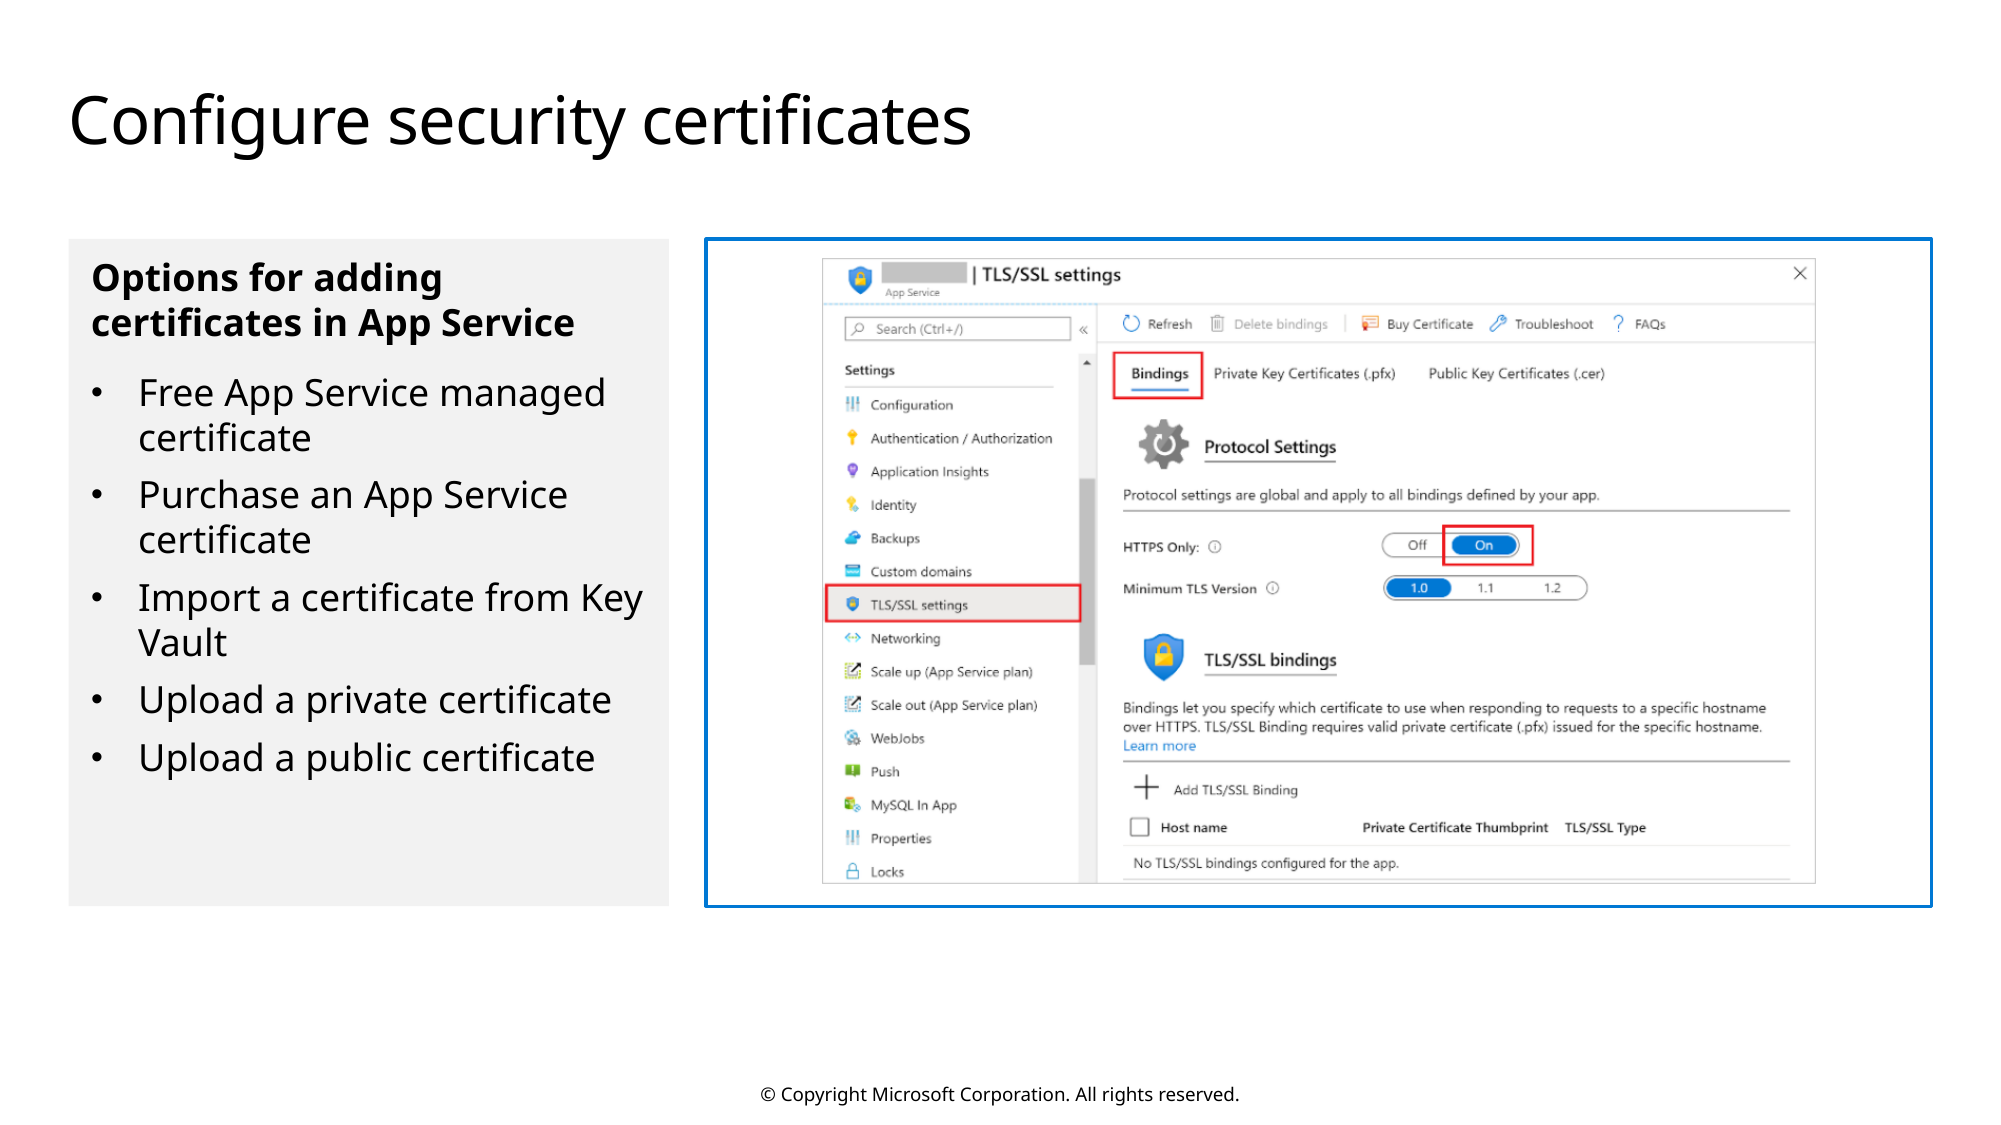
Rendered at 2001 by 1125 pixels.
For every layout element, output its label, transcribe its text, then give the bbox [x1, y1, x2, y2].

title Configure security certificates [68, 72, 1932, 192]
picture [821, 256, 1818, 887]
list Options for adding certificates in App Service Free App Service managed certificate Purchase an App Service certificate Import a certificate from Key Vault Upload a private certificate Upload a public certificate [68, 238, 669, 907]
